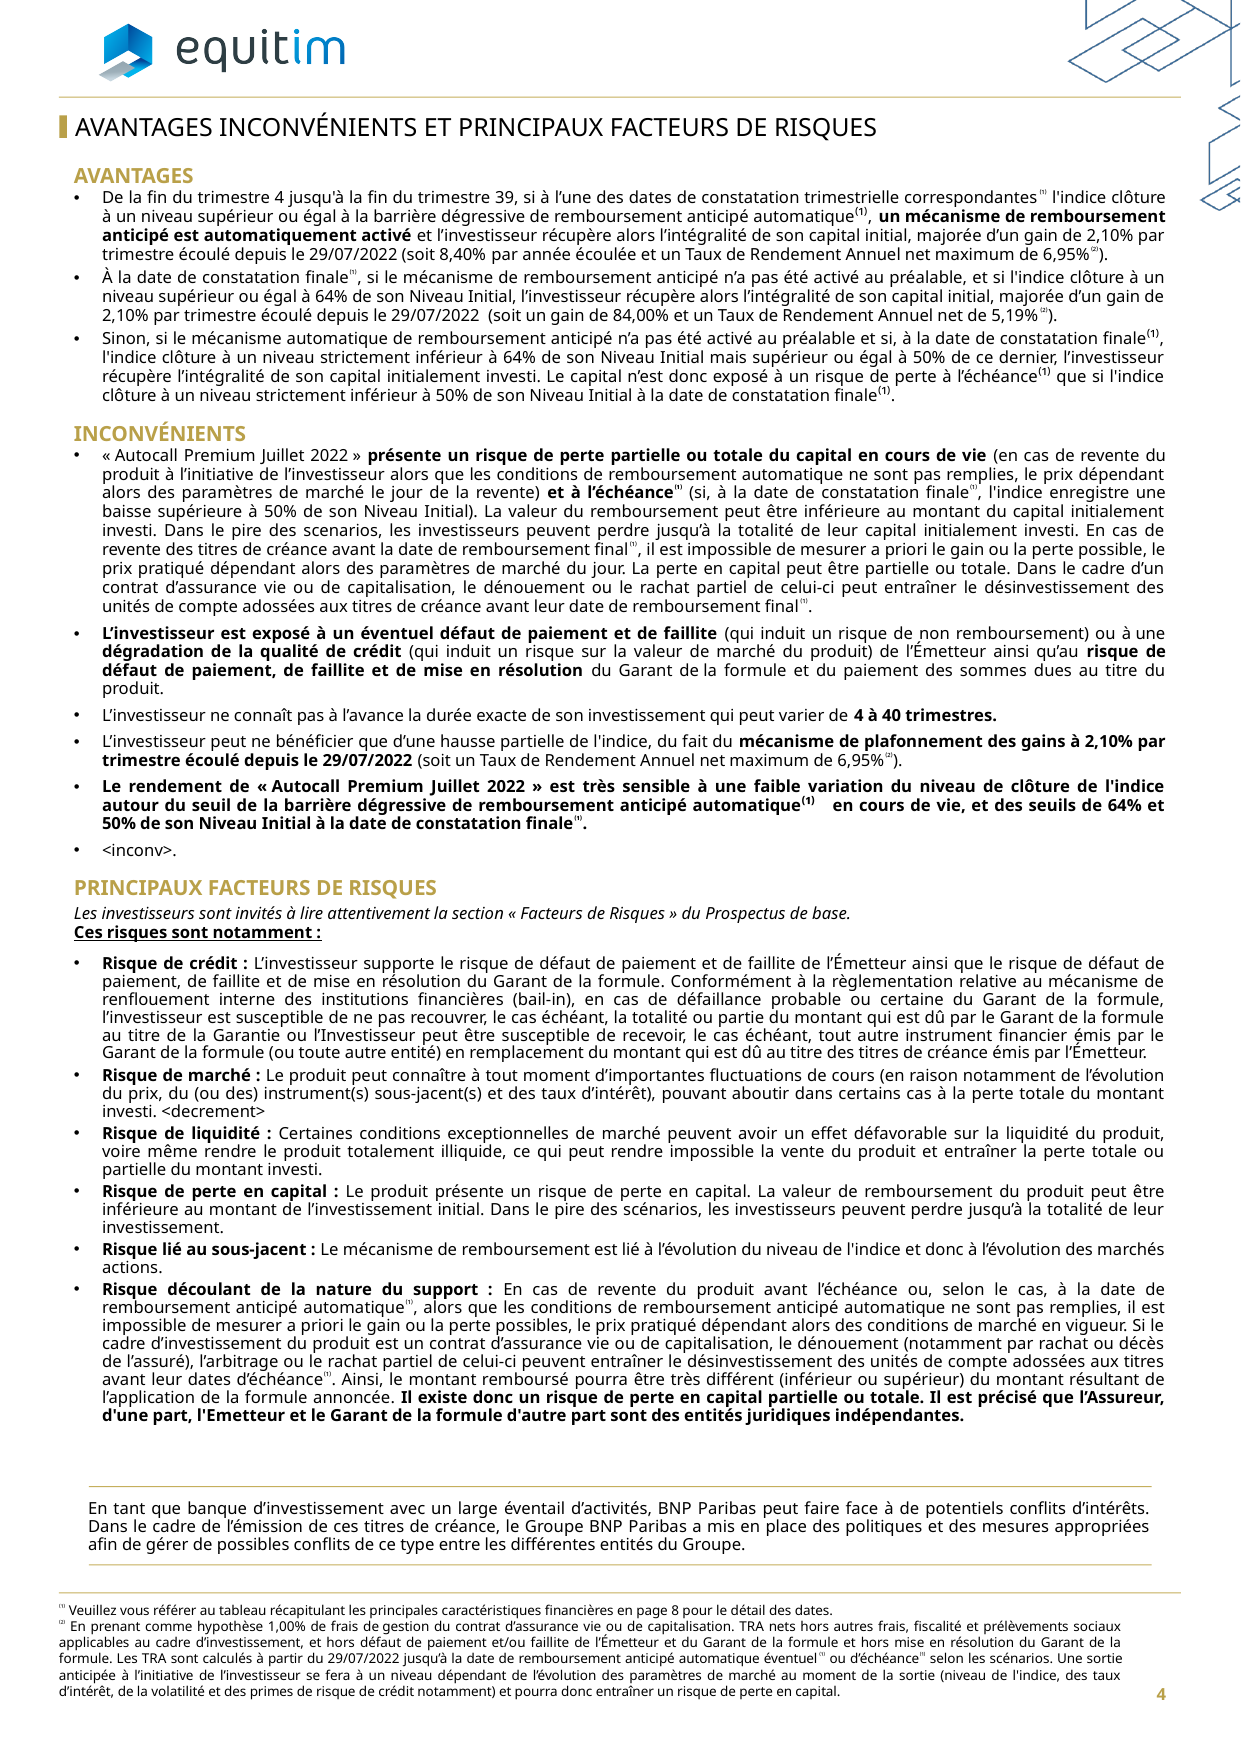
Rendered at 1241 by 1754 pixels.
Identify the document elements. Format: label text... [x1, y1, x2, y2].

picture [1067, 0, 1241, 211]
text_box [59, 115, 67, 138]
slide_number 7 [1122, 1664, 1182, 1728]
text_box AVANTAGES INCONVÉNIENTS ET principaux FACTEURS DE RISQUES [75, 109, 1192, 148]
picture [77, 3, 367, 97]
text_box ⁽¹⁾ Veuillez vous référer au tableau récapitulant les principales caractéristiques financières en page 8 pour le détail des dates. ⁽²⁾ En prenant comme hypothèse 1,00% de frais de gestion du contrat d’assurance vie ou de capitalisation. TRA nets hors autres frais, fiscalité et prélèvements sociaux applicables au cadre d’investissement, et hors défaut de paiement et/ou faillite de l’Émetteur et du Garant de la formule et hors mise en résolution du Garant de la formule. Les TRA sont calculés à partir du 29/07/2022 jusqu’à la date de remboursement anticipé automatique éventuel⁽¹⁾ ou d’échéance⁽¹⁾ selon les scénarios. Une sortie anticipée à l’initiative de l’investisseur se fera à un niveau dépendant de l’évolution des paramètres de marché au moment de la sortie (niveau de l'indice, des taux d’intérêt, de la volatilité et des primes de risque de crédit notamment) et pourra donc entraîner un risque de perte en capital. [59, 1601, 1123, 1700]
text_box AVANTAGES De la fin du trimestre 4 jusqu'à la fin du trimestre 39, si à l’une des dates de constatation trimestrielle correspondantes⁽¹⁾ l'indice clôture à un niveau supérieur ou égal à la barrière dégressive de remboursement anticipé automatique⁽¹⁾, un mécanisme de remboursement anticipé est automatiquement activé et l’investisseur récupère alors l’intégralité de son capital initial, majorée d’un gain de 2,10% par trimestre écoulé depuis le 29/07/2022 (soit 8,40% par année écoulée et un Taux de Rendement Annuel net maximum de 6,95%⁽²⁾). À la date de constatation finale⁽¹⁾, si le mécanisme de remboursement anticipé n’a pas été activé au préalable, et si l'indice clôture à un niveau supérieur ou égal à 64% de son Niveau Initial, l’investisseur récupère alors l’intégralité de son capital initial, majorée d’un gain de 2,10% par trimestre écoulé depuis le 29/07/2022 (soit un gain de 84,00% et un Taux de Rendement Annuel net de 5,19%⁽²⁾). Sinon, si le mécanisme automatique de remboursement anticipé n’a pas été activé au préalable et si, à la date de constatation finale⁽¹⁾, l'indice clôture à un niveau strictement inférieur à 64% de son Niveau Initial mais supérieur ou égal à 50% de ce dernier, l’investisseur récupère l’intégralité de son capital initialement investi. Le capital n’est donc exposé à un risque de perte à l’échéance⁽¹⁾ que si l'indice clôture à un niveau strictement inférieur à 50% de son Niveau Initial à la date de constatation finale⁽¹⁾. INCONVÉNIENTS « Autocall Premium Juillet 2022 » présente un risque de perte partielle ou totale du capital en cours de vie (en cas de revente du produit à l’initiative de l’investisseur alors que les conditions de remboursement automatique ne sont pas remplies, le prix dépendant alors des paramètres de marché le jour de la revente) et à l’échéance⁽¹⁾ (si, à la date de constatation finale⁽¹⁾, l'indice enregistre une baisse supérieure à 50% de son Niveau Initial). La valeur du remboursement peut être inférieure au montant du capital initialement investi. Dans le pire des scenarios, les investisseurs peuvent perdre jusqu’à la totalité de leur capital initialement investi. En cas de revente des titres de créance avant la date de remboursement final⁽¹⁾, il est impossible de mesurer a priori le gain ou la perte possible, le prix pratiqué dépendant alors des paramètres de marché du jour. La perte en capital peut être partielle ou totale. Dans le cadre d’un contrat d’assurance vie ou de capitalisation, le dénouement ou le rachat partiel de celui-ci peut entraîner le désinvestissement des unités de compte adossées aux titres de créance avant leur date de remboursement final⁽¹⁾. L’investisseur est exposé à un éventuel défaut de paiement et de faillite (qui induit un risque de non remboursement) ou à une dégradation de la qualité de crédit (qui induit un risque sur la valeur de marché du produit) de l’Émetteur ainsi qu’au risque de défaut de paiement, de faillite et de mise en résolution du Garant de la formule et du paiement des sommes dues au titre du produit. L’investisseur ne connaît pas à l’avance la durée exacte de son investissement qui peut varier de 4 à 40 trimestres. L’investisseur peut ne bénéficier que d’une hausse partielle de l'indice, du fait du mécanisme de plafonnement des gains à 2,10% par trimestre écoulé depuis le 29/07/2022 (soit un Taux de Rendement Annuel net maximum de 6,95%⁽²⁾). Le rendement de « Autocall Premium Juillet 2022 » est très sensible à une faible variation du niveau de clôture de l'indice autour du seuil de la barrière dégressive de remboursement anticipé automatique⁽¹⁾ en cours de vie, et des seuils de 64% et 50% de son Niveau Initial à la date de constatation finale⁽¹⁾. <inconv>. PRINCIPAUX FACTEURS DE RISQUES Les investisseurs sont invités à lire attentivement la section « Facteurs de Risques » du Prospectus de base. Ces risques sont notamment : Risque de crédit : L’investisseur supporte le risque de défaut de paiement et de faillite de l’Émetteur ainsi que le risque de défaut de paiement, de faillite et de mise en résolution du Garant de la formule. Conformément à la règlementation relative au mécanisme de renflouement interne des institutions financières (bail-in), en cas de défaillance probable ou certaine du Garant de la formule, l’investisseur est susceptible de ne pas recouvrer, le cas échéant, la totalité ou partie du montant qui est dû par le Garant de la formule au titre de la Garantie ou l’Investisseur peut être susceptible de recevoir, le cas échéant, tout autre instrument financier émis par le Garant de la formule (ou toute autre entité) en remplacement du montant qui est dû au titre des titres de créance émis par l’Émetteur. Risque de marché : Le produit peut connaître à tout moment d’importantes fluctuations de cours (en raison notamment de l’évolution du prix, du (ou des) instrument(s) sous-jacent(s) et des taux d’intérêt), pouvant aboutir dans certains cas à la perte totale du montant investi. <decrement> Risque de liquidité : Certaines conditions exceptionnelles de marché peuvent avoir un effet défavorable sur la liquidité du produit, voire même rendre le produit totalement illiquide, ce qui peut rendre impossible la vente du produit et entraîner la perte totale ou partielle du montant investi. Risque de perte en capital : Le produit présente un risque de perte en capital. La valeur de remboursement du produit peut être inférieure au montant de l’investissement initial. Dans le pire des scénarios, les investisseurs peuvent perdre jusqu’à la totalité de leur investissement. Risque lié au sous-jacent : Le mécanisme de remboursement est lié à l’évolution du niveau de l'indice et donc à l’évolution des marchés actions. Risque découlant de la nature du support : En cas de revente du produit avant l’échéance ou, selon le cas, à la date de remboursement anticipé automatique⁽¹⁾, alors que les conditions de remboursement anticipé automatique ne sont pas remplies, il est impossible de mesurer a priori le gain ou la perte possibles, le prix pratiqué dépendant alors des conditions de marché en vigueur. Si le cadre d’investissement du produit est un contrat d’assurance vie ou de capitalisation, le dénouement (notamment par rachat ou décès de l’assuré), l’arbitrage ou le rachat partiel de celui-ci peuvent entraîner le désinvestissement des unités de compte adossées aux titres avant leur dates d’échéance⁽¹⁾. Ainsi, le montant remboursé pourra être très différent (inférieur ou supérieur) du montant résultant de l’application de la formule annoncée. Il existe donc un risque de perte en capital partielle ou totale. Il est précisé que l’Assureur, d'une part, l'Emetteur et le Garant de la formule d'autre part sont des entités juridiques indépendantes. [59, 157, 1181, 1433]
text_box En tant que banque d’investissement avec un large éventail d’activités, BNP Paribas peut faire face à de potentiels conflits d’intérêts. Dans le cadre de l’émission de ces titres de créance, le Groupe BNP Paribas a mis en place des politiques et des mesures appropriées afin de gérer de possibles conflits de ce type entre les différentes entités du Groupe. [88, 1500, 1152, 1554]
